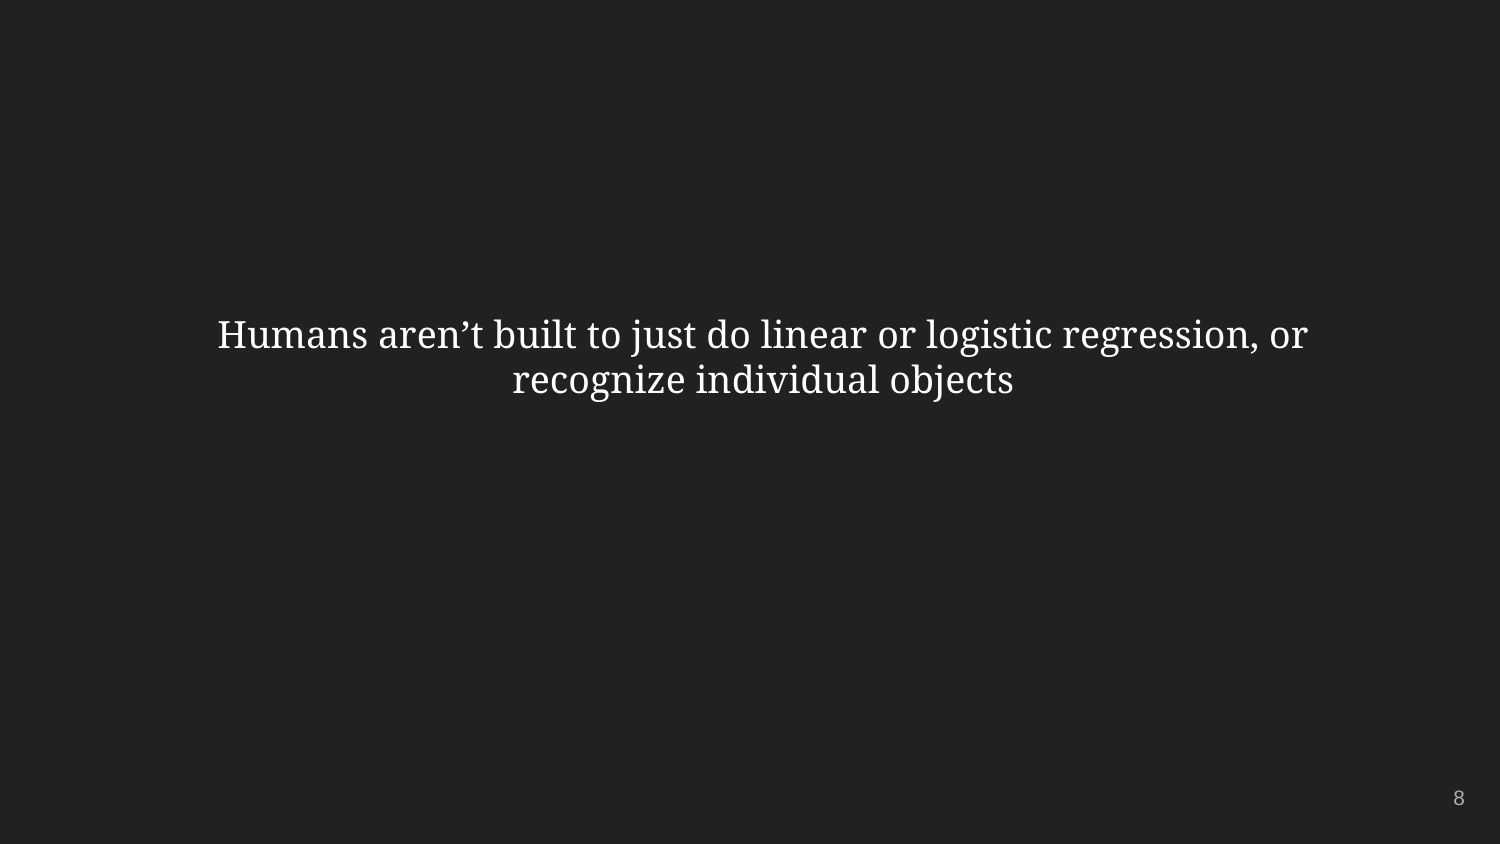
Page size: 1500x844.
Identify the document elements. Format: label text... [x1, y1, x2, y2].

text_box Humans aren’t built to just do linear or logistic regression, or recognize individual objects [186, 295, 1341, 435]
slide_number ‹#› [1389, 764, 1480, 830]
